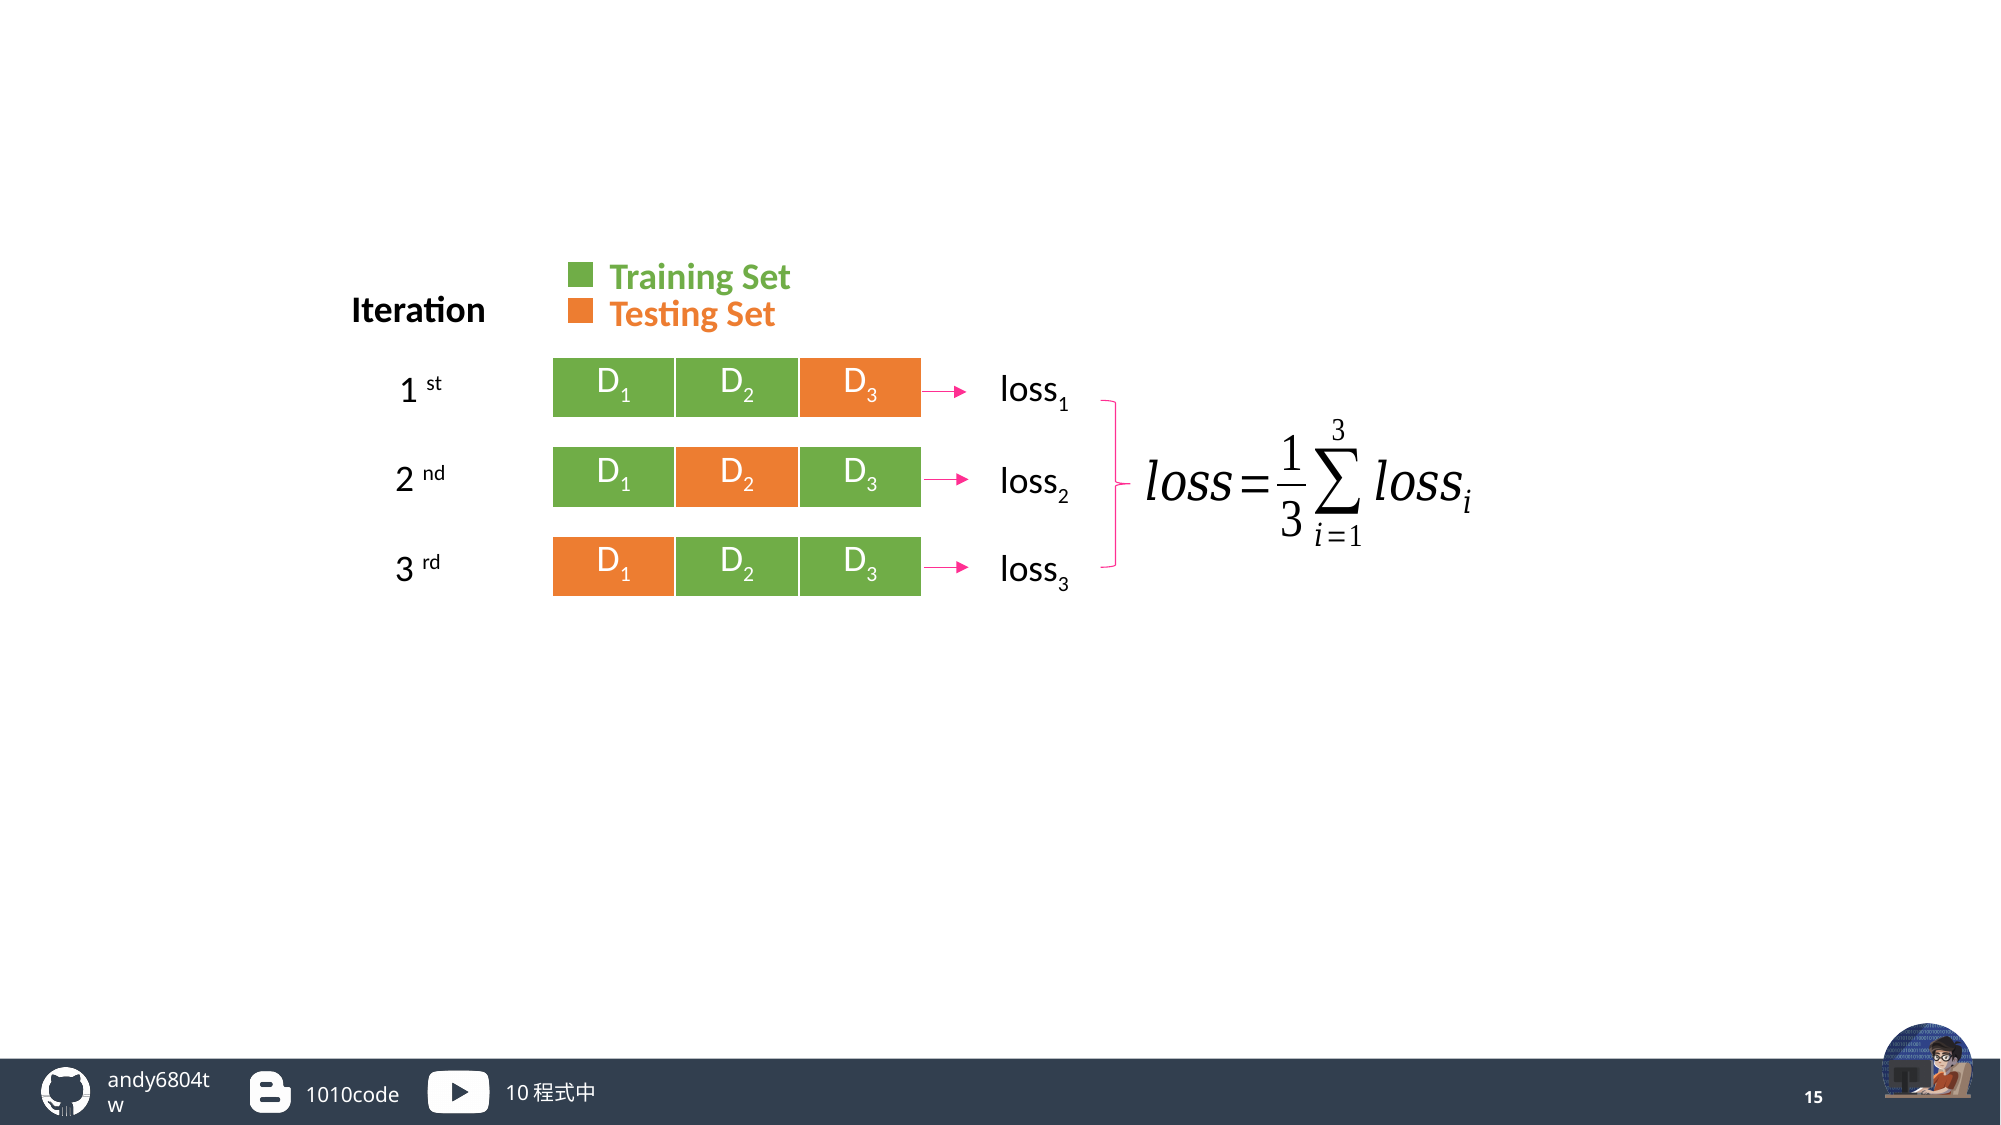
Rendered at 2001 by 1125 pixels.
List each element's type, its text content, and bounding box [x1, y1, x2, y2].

text_box [566, 296, 594, 325]
table_header D2 [676, 358, 798, 417]
table_header D2 [676, 537, 798, 596]
table_header D3 [800, 358, 921, 417]
text_box [1100, 399, 1131, 568]
table_header D1 [553, 447, 674, 507]
text_box loss2 [985, 448, 1084, 515]
table_header D3 [800, 537, 921, 596]
text_box 1 st [384, 357, 457, 417]
picture [249, 1071, 291, 1113]
table_header D2 [676, 447, 798, 507]
text_box [566, 260, 594, 289]
text_box 3 rd [380, 536, 457, 596]
picture [415, 1065, 502, 1119]
text_box 2 nd [380, 446, 461, 507]
table_header D3 [800, 447, 921, 507]
text_box Iteration [336, 277, 501, 338]
picture [1882, 1023, 1973, 1098]
table_header D1 [553, 358, 674, 417]
text_box loss3 [985, 536, 1084, 603]
text_box Training Set [594, 244, 807, 305]
picture [34, 1060, 97, 1123]
text_box Testing Set [594, 281, 791, 342]
text_box loss1 [985, 356, 1084, 423]
table_header D1 [553, 537, 674, 596]
